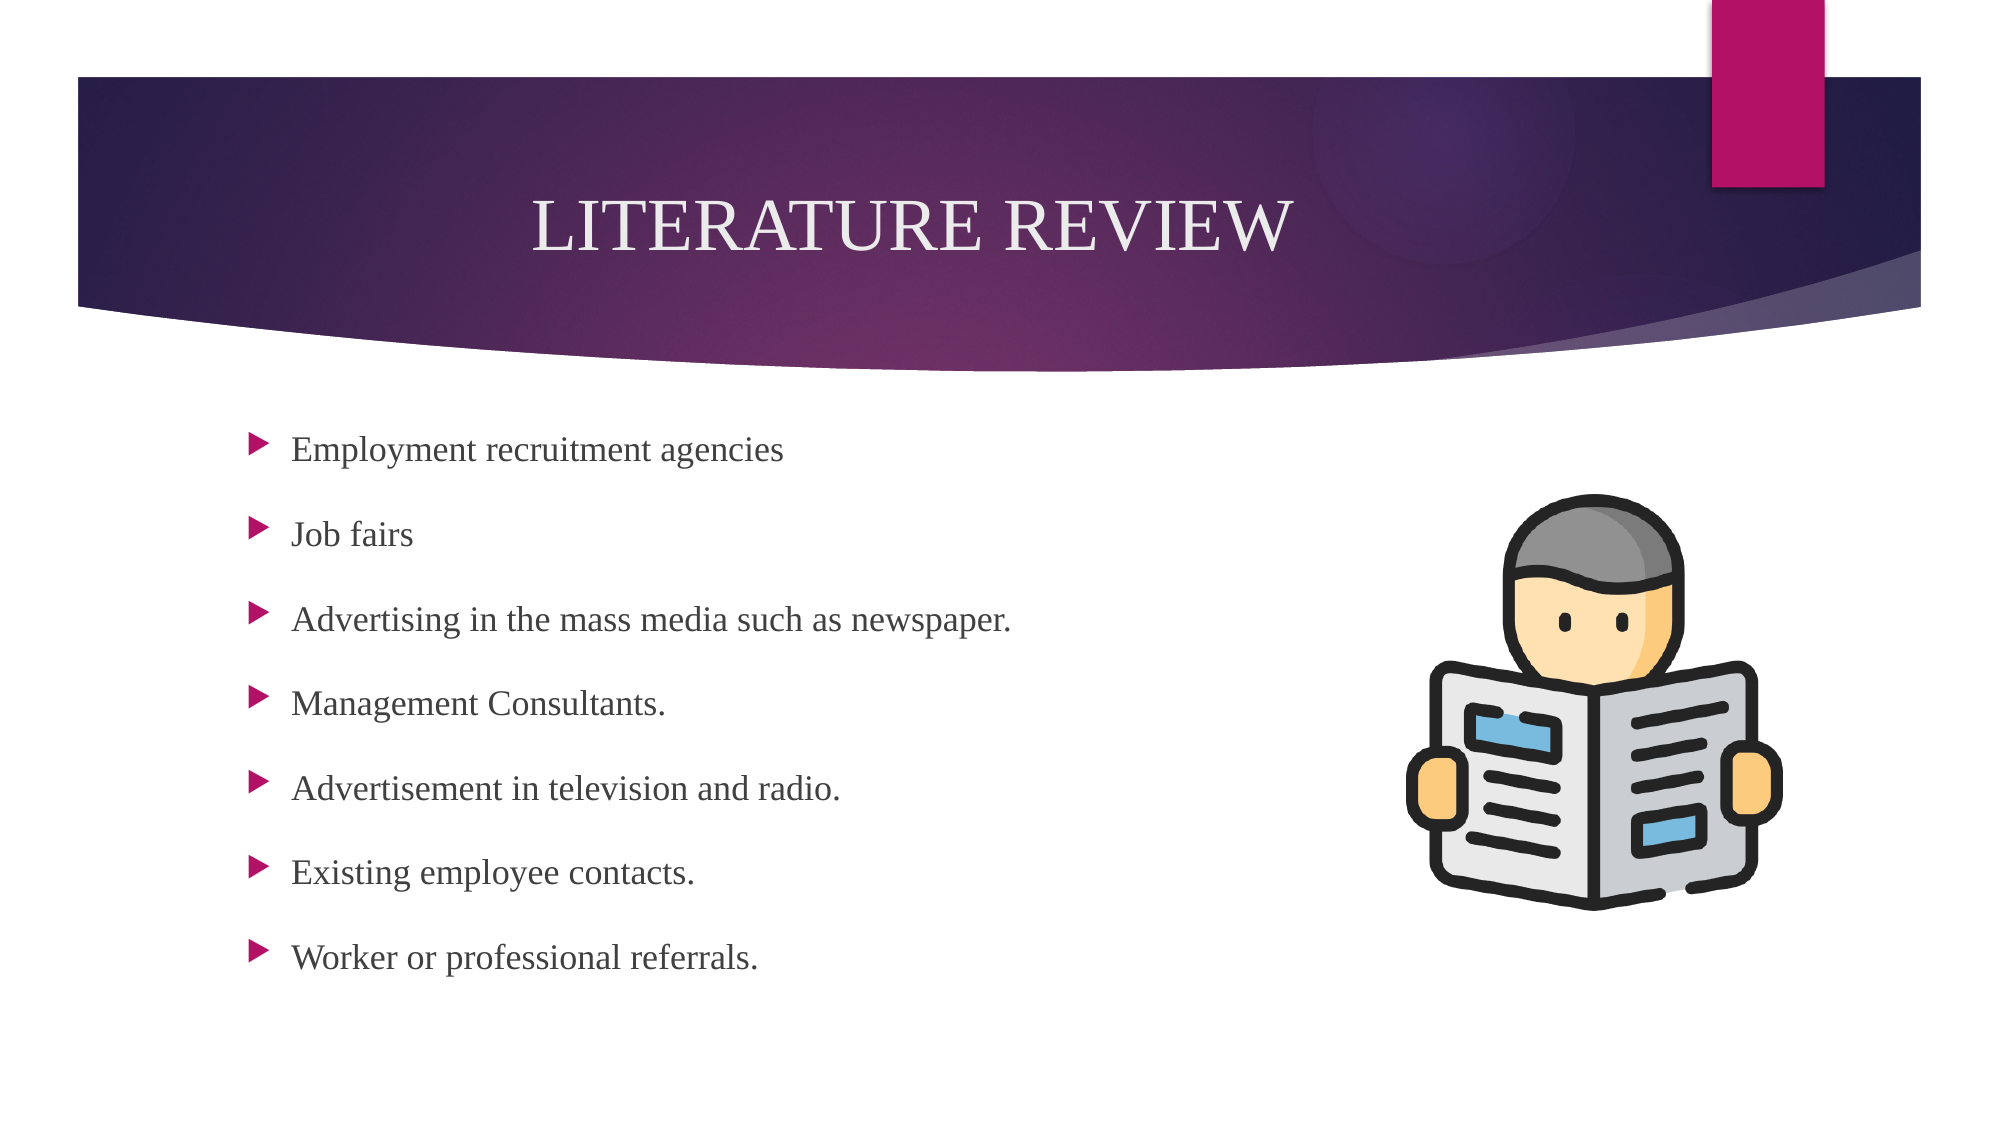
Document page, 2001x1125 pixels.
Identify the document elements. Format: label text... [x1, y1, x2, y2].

list Employment recruitment agencies Job fairs Advertising in the mass media such as newspaper. Management Consultants. Advertisement in television and radio. Existing employee contacts. Worker or professional referrals. [159, 396, 1607, 987]
title LITERATURE REVIEW [189, 159, 1638, 281]
picture [1385, 494, 1803, 911]
